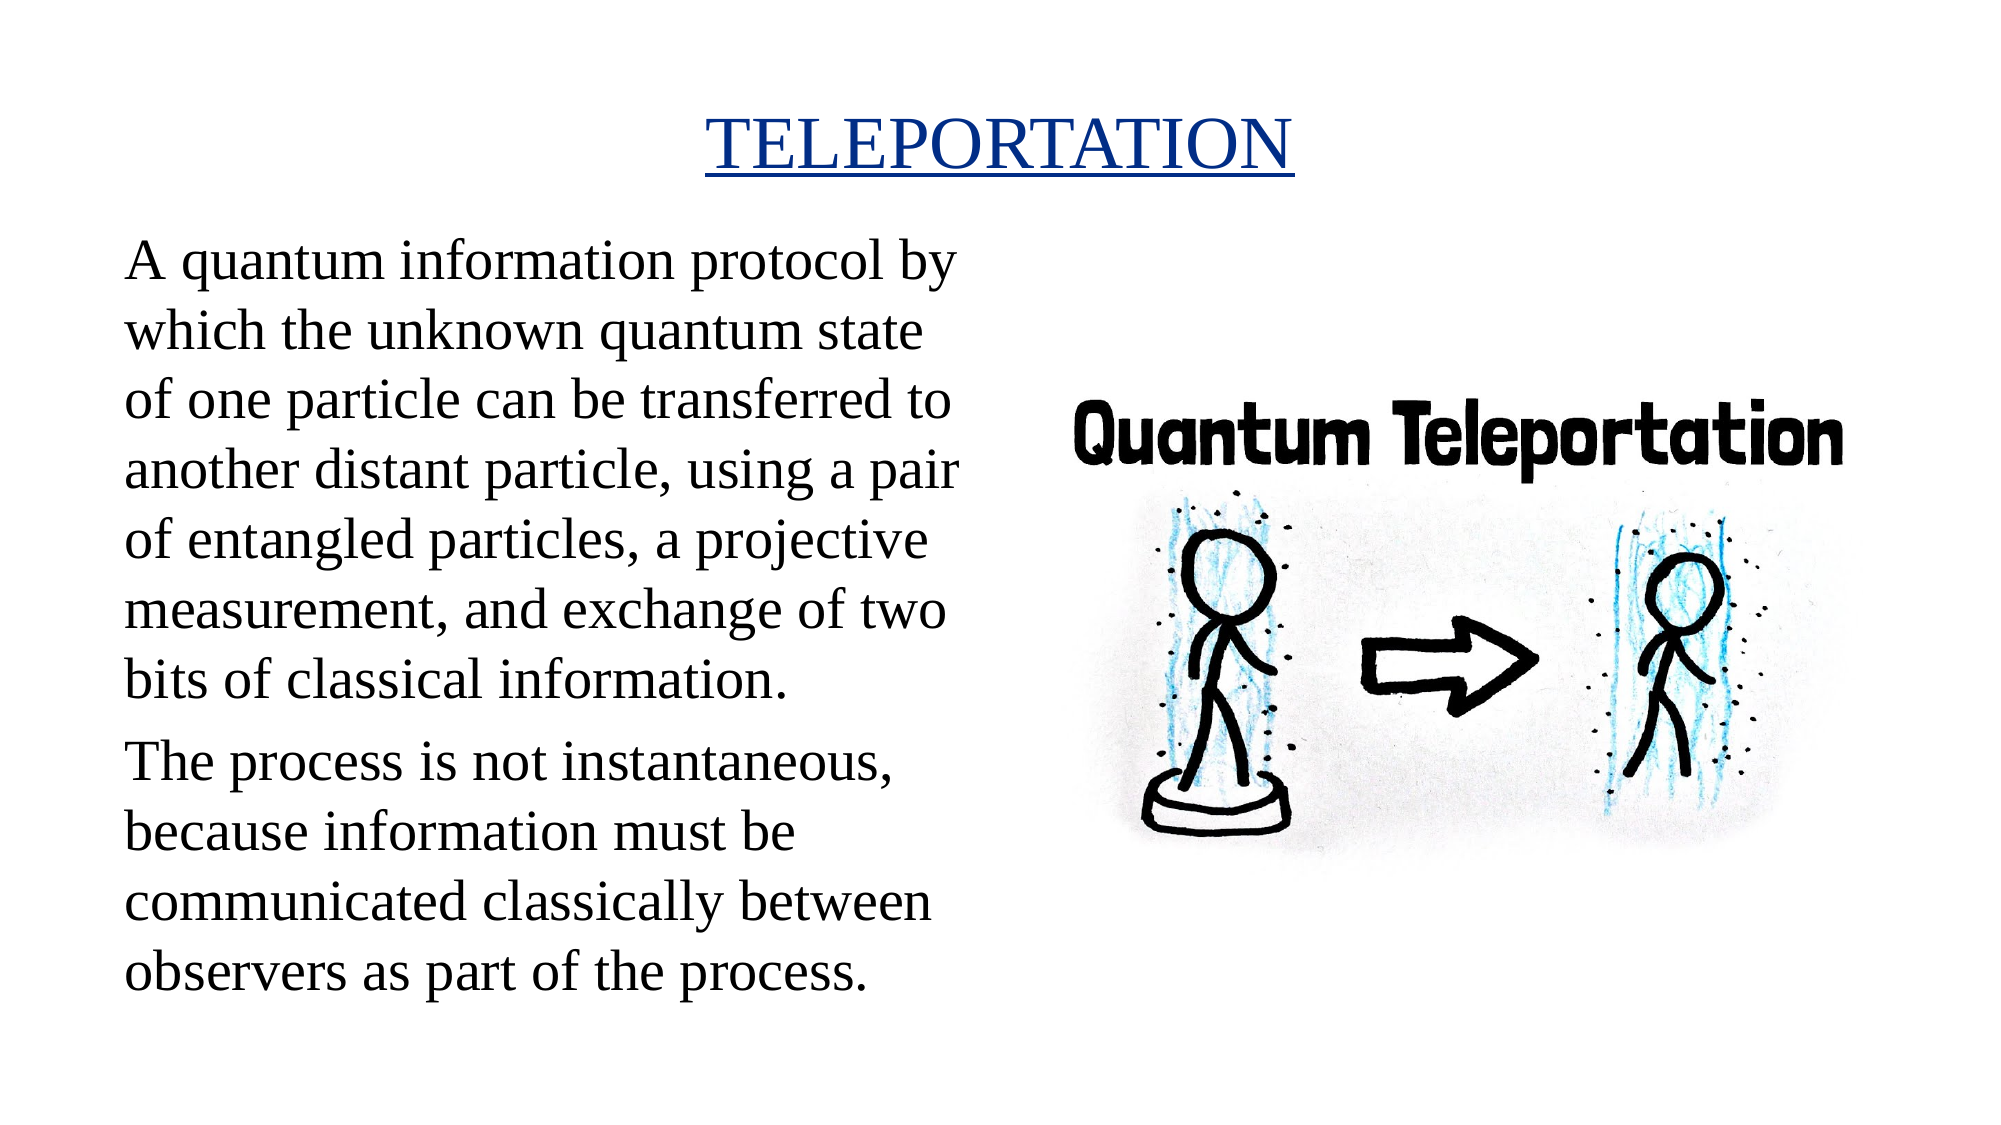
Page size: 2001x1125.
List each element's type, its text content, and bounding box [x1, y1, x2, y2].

title TELEPORTATION [99, 44, 1901, 233]
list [1017, 385, 1900, 882]
list A quantum information protocol by which the unknown quantum state of one particle can be transferred to another distant particle, using a pair of entangled particles, a projective measurement, and exchange of two bits of classical information. The process is not instantaneous, because information must be communicated classically between observers as part of the process. [109, 138, 993, 882]
